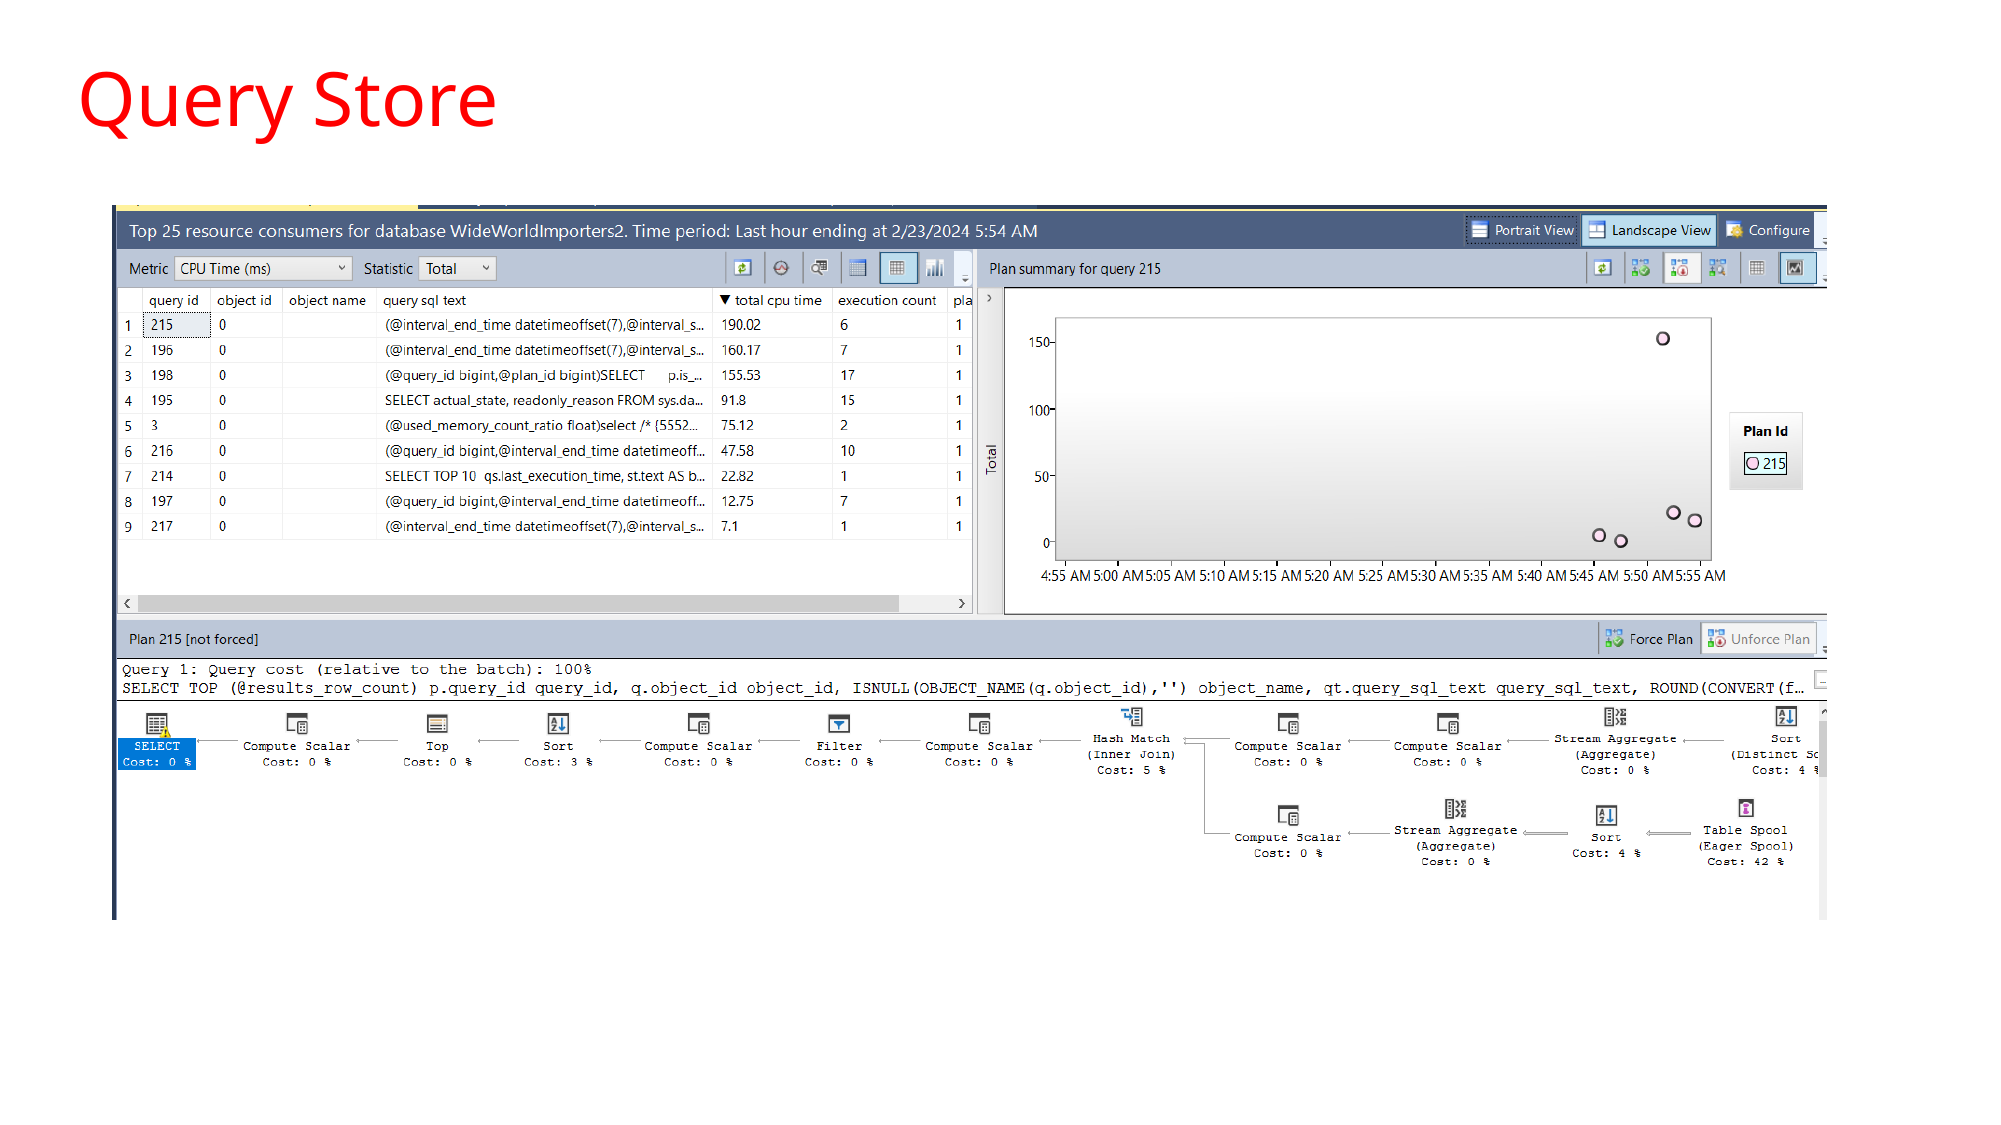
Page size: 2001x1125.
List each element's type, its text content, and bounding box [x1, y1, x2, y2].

title Query Store [62, 41, 1788, 163]
picture [111, 204, 1828, 921]
